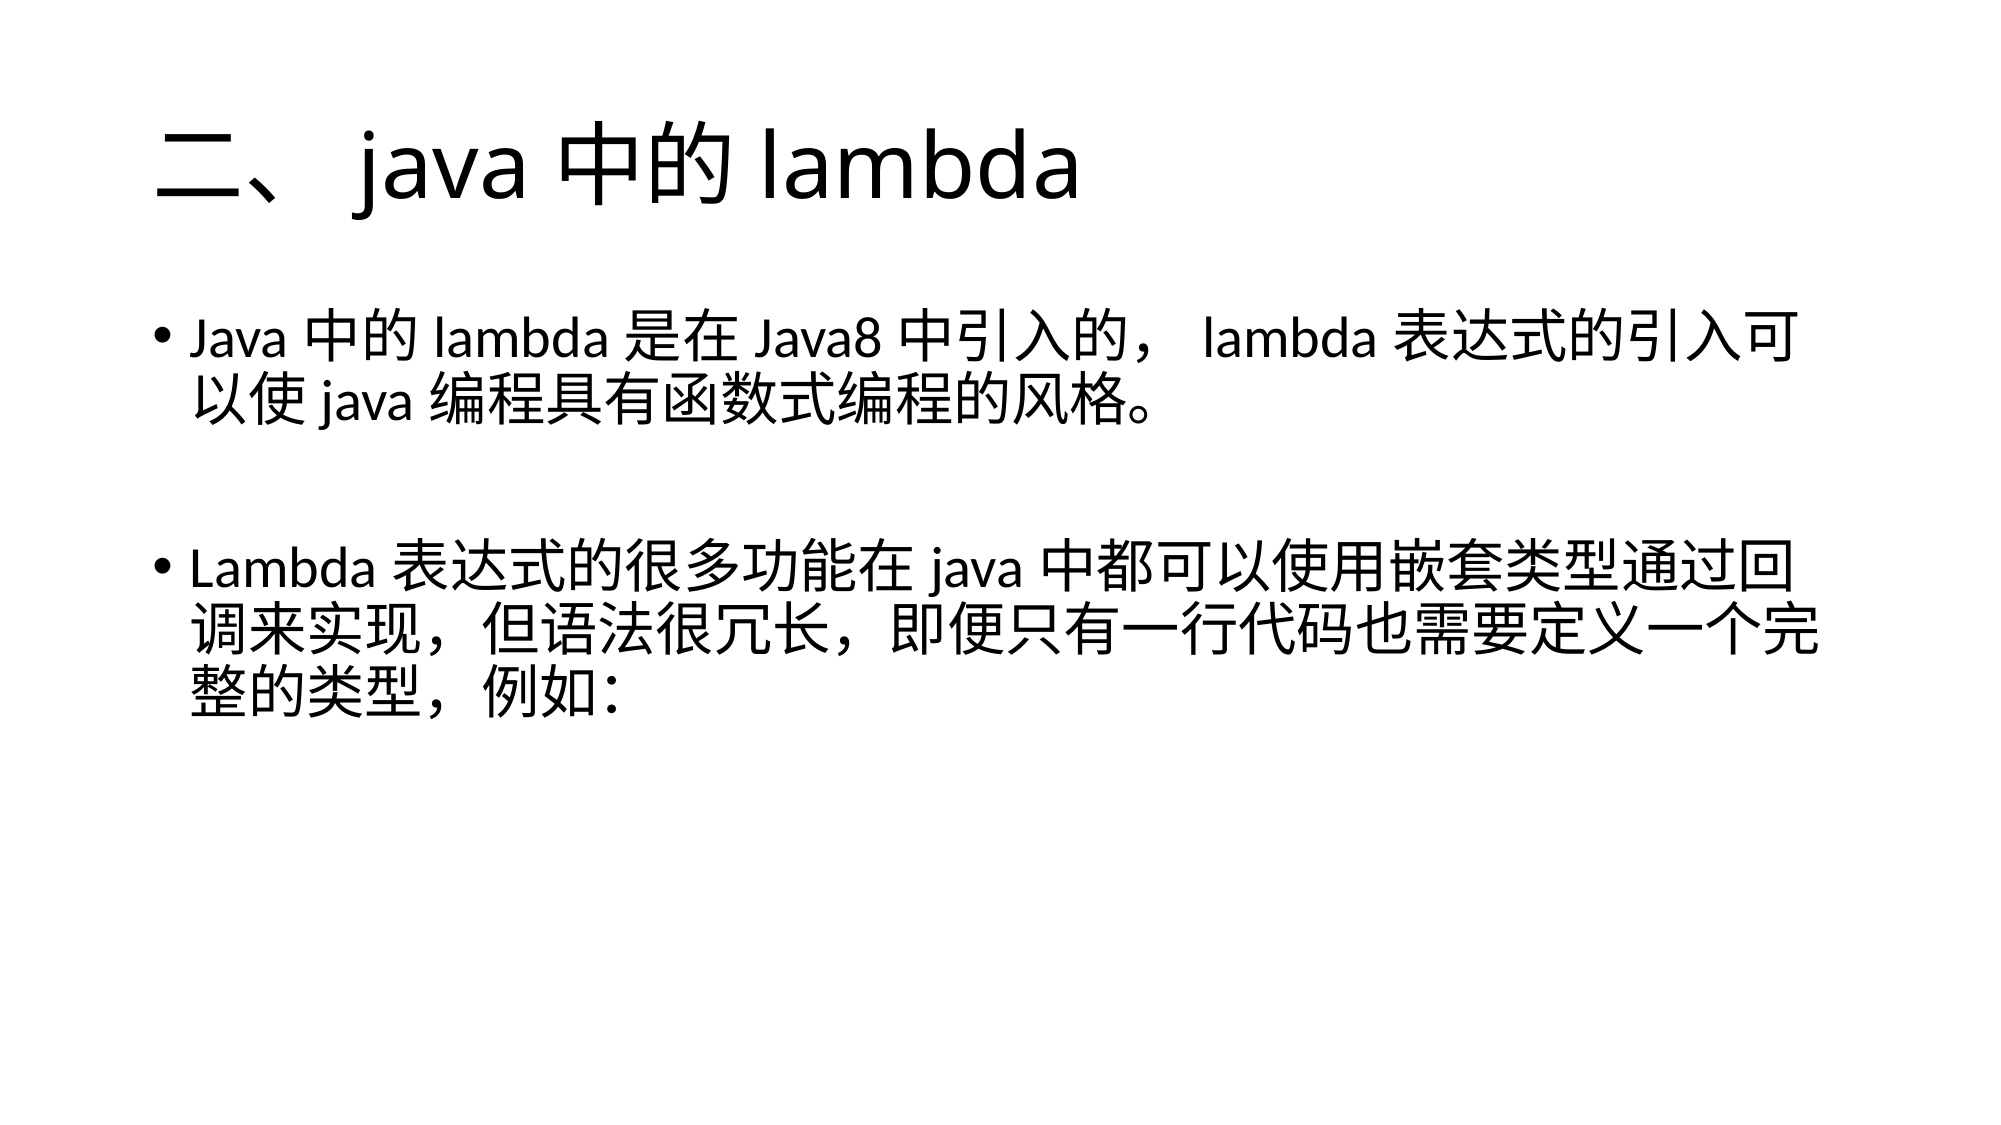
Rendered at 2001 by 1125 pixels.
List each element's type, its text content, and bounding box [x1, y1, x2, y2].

list Java中的lambda是在Java8中引入的，lambda表达式的引入可以使java编程具有函数式编程的风格。 Lambda表达式的很多功能在java中都可以使用嵌套类型通过回调来实现，但语法很冗长，即便只有一行代码也需要定义一个完整的类型，例如： [137, 299, 1863, 1014]
title 二、java中的lambda [137, 59, 1863, 278]
